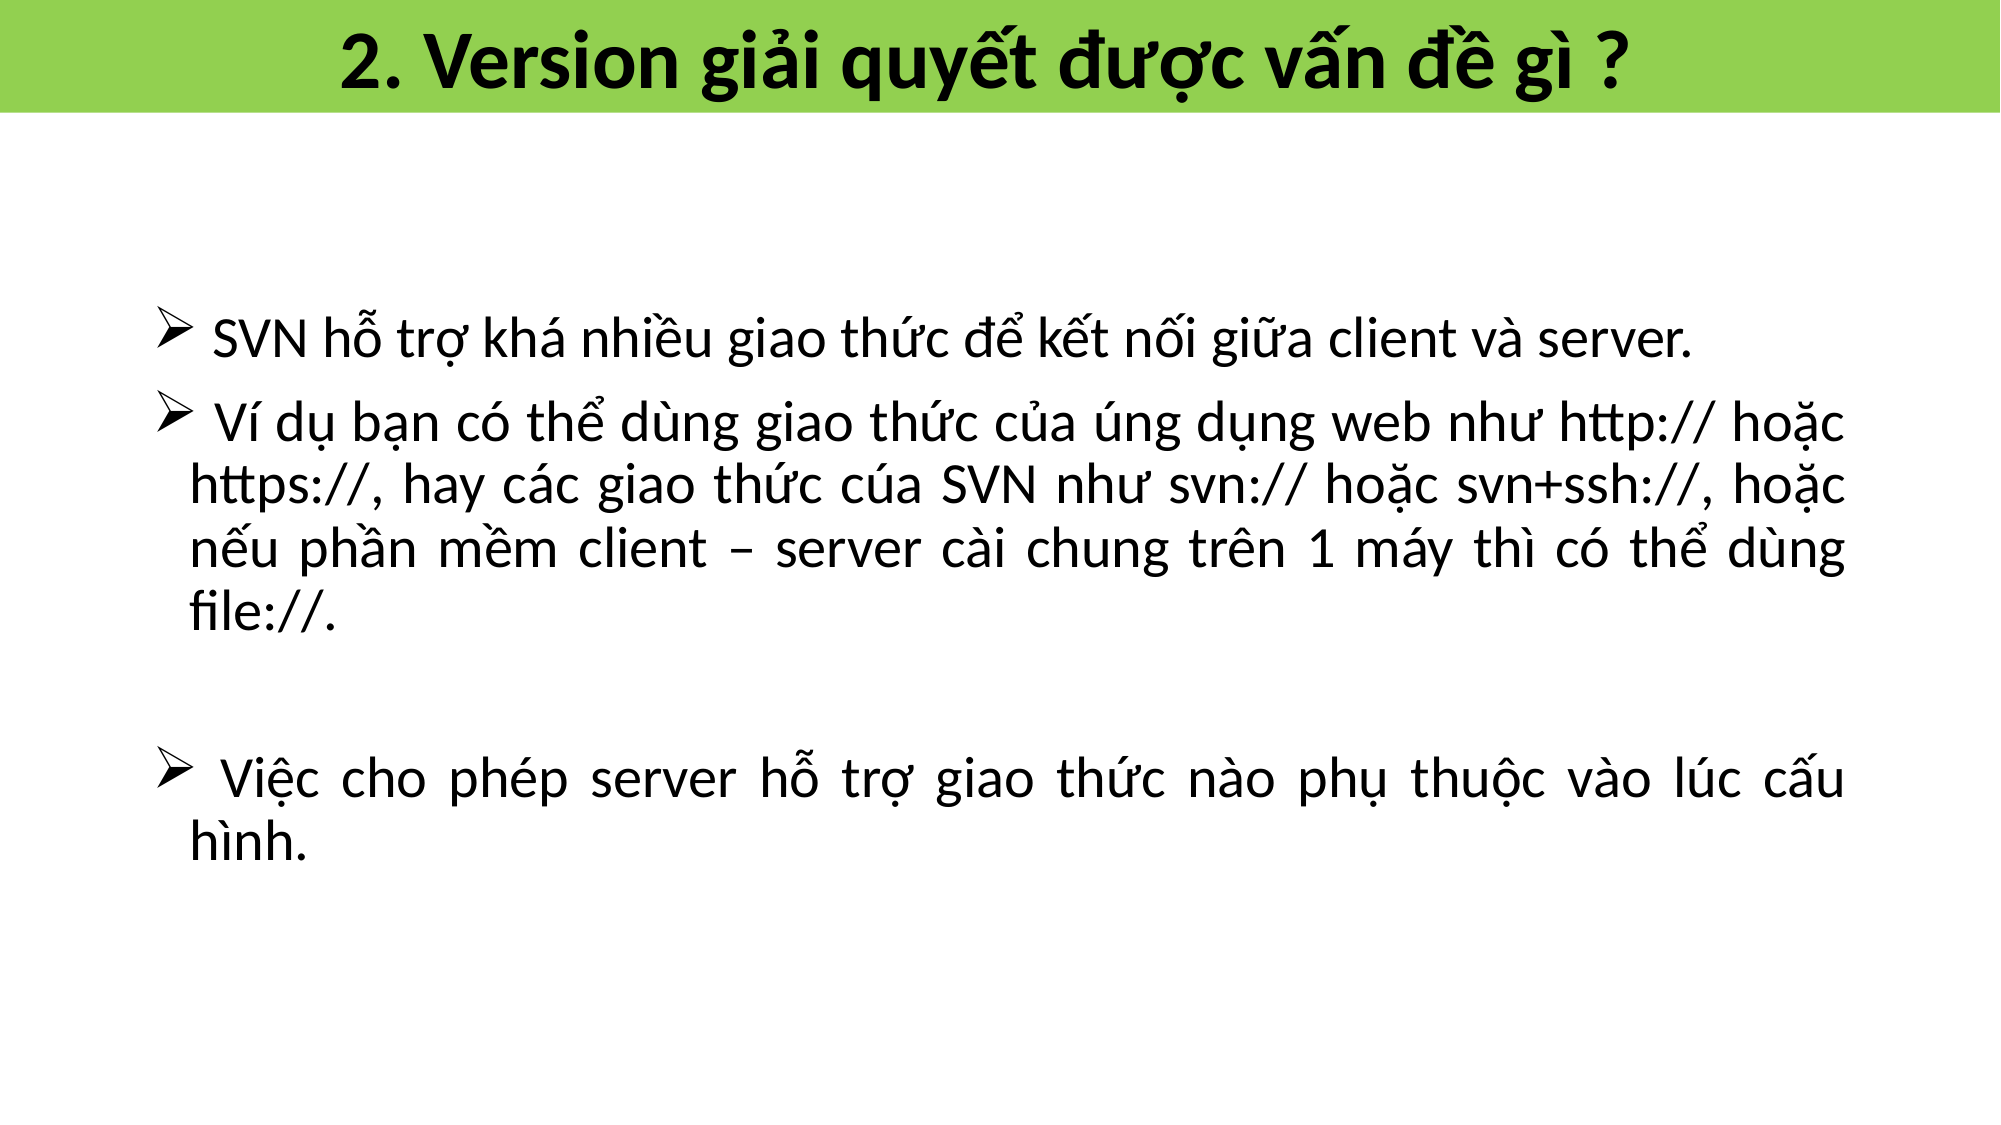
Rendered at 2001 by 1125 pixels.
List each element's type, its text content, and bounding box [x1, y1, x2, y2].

list SVN hỗ trợ khá nhiều giao thức để kết nối giữa client và server. Ví dụ bạn có thể dùng giao thức của úng dụng web như http:// hoặc https://, hay các giao thức cúa SVN như svn:// hoặc svn+ssh://, hoặc nếu phần mềm client – server cài chung trên 1 máy thì có thể dùng file://. Việc cho phép server hỗ trợ giao thức nào phụ thuộc vào lúc cấu hình. [137, 299, 1863, 1014]
text_box 2. Version giải quyết được vấn đề gì ? [0, 0, 2000, 113]
